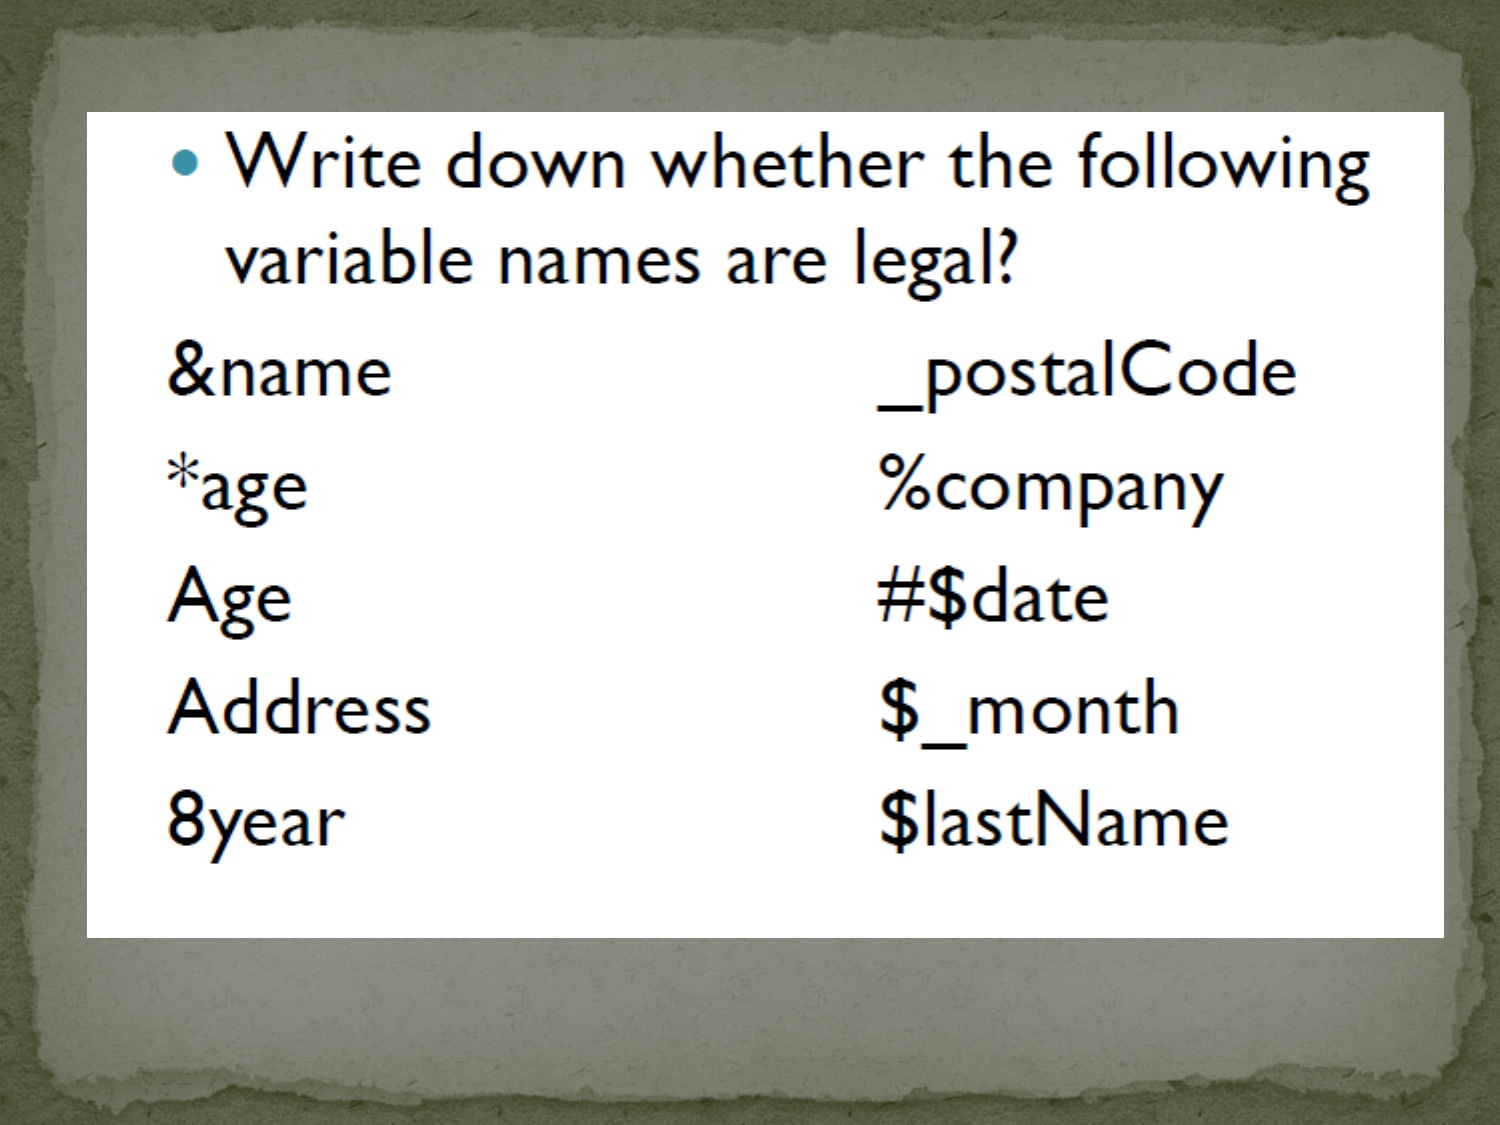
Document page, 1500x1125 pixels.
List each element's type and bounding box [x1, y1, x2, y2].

picture [87, 112, 1444, 938]
